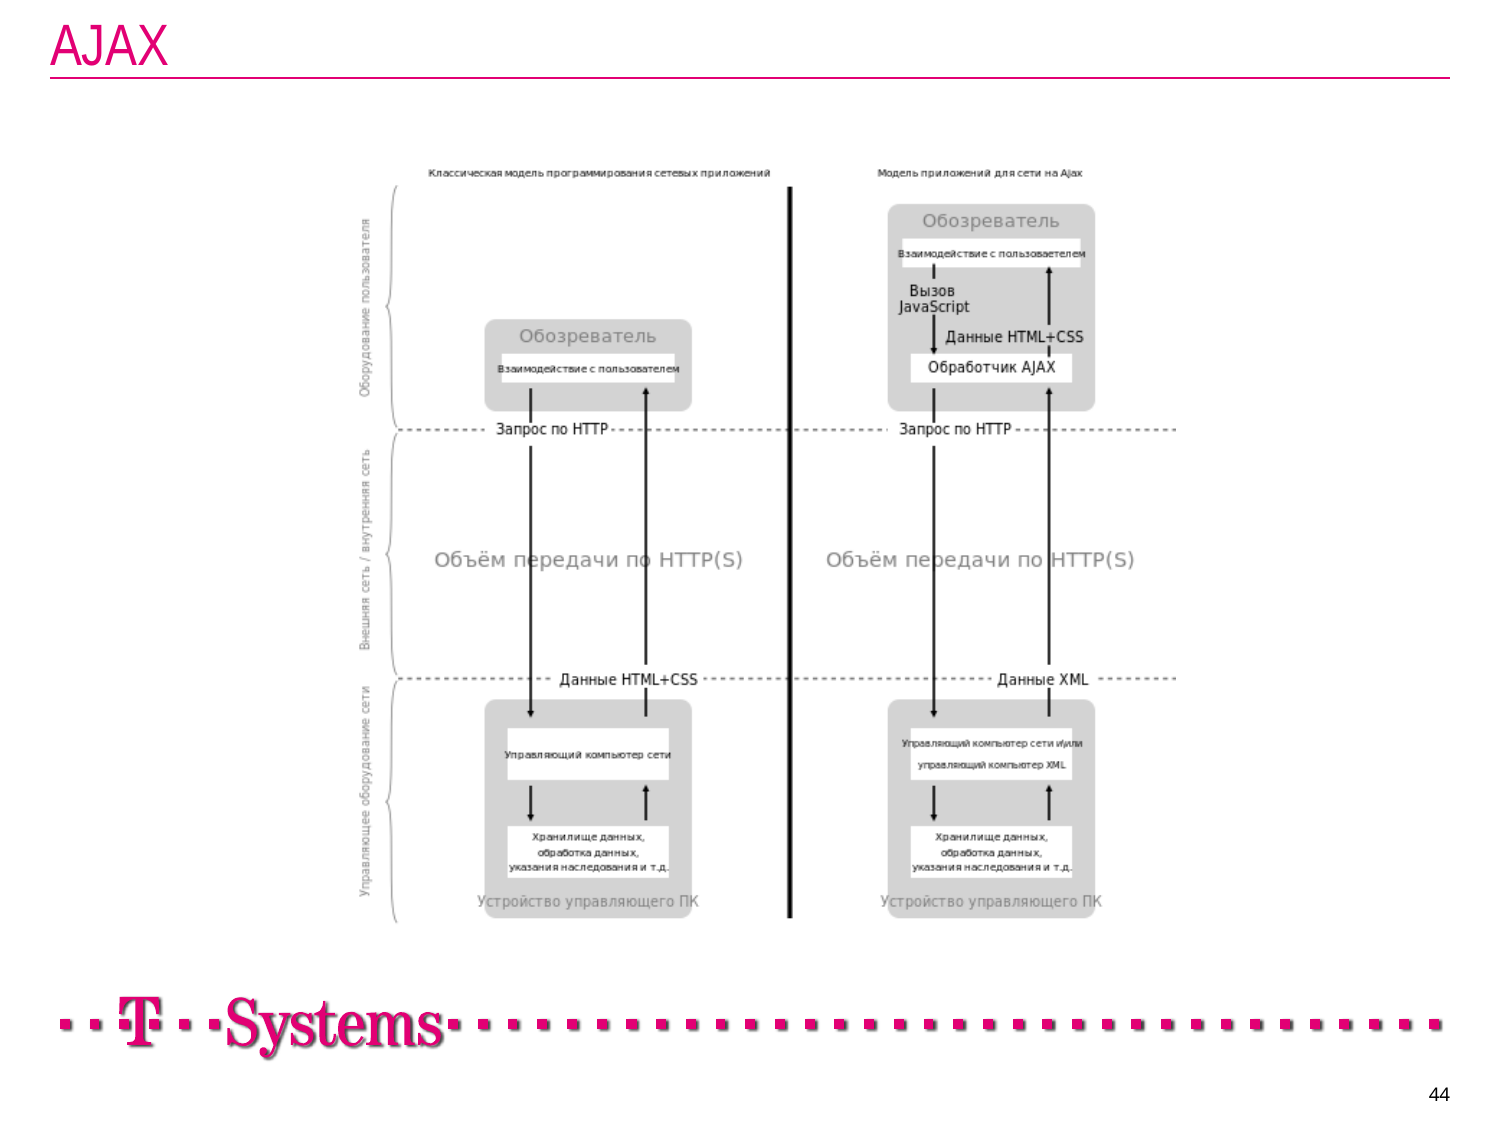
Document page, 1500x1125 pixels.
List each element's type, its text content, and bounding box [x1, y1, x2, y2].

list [312, 89, 1176, 953]
slide_number 44 [1361, 1082, 1451, 1107]
title AJAX [50, 14, 1450, 91]
